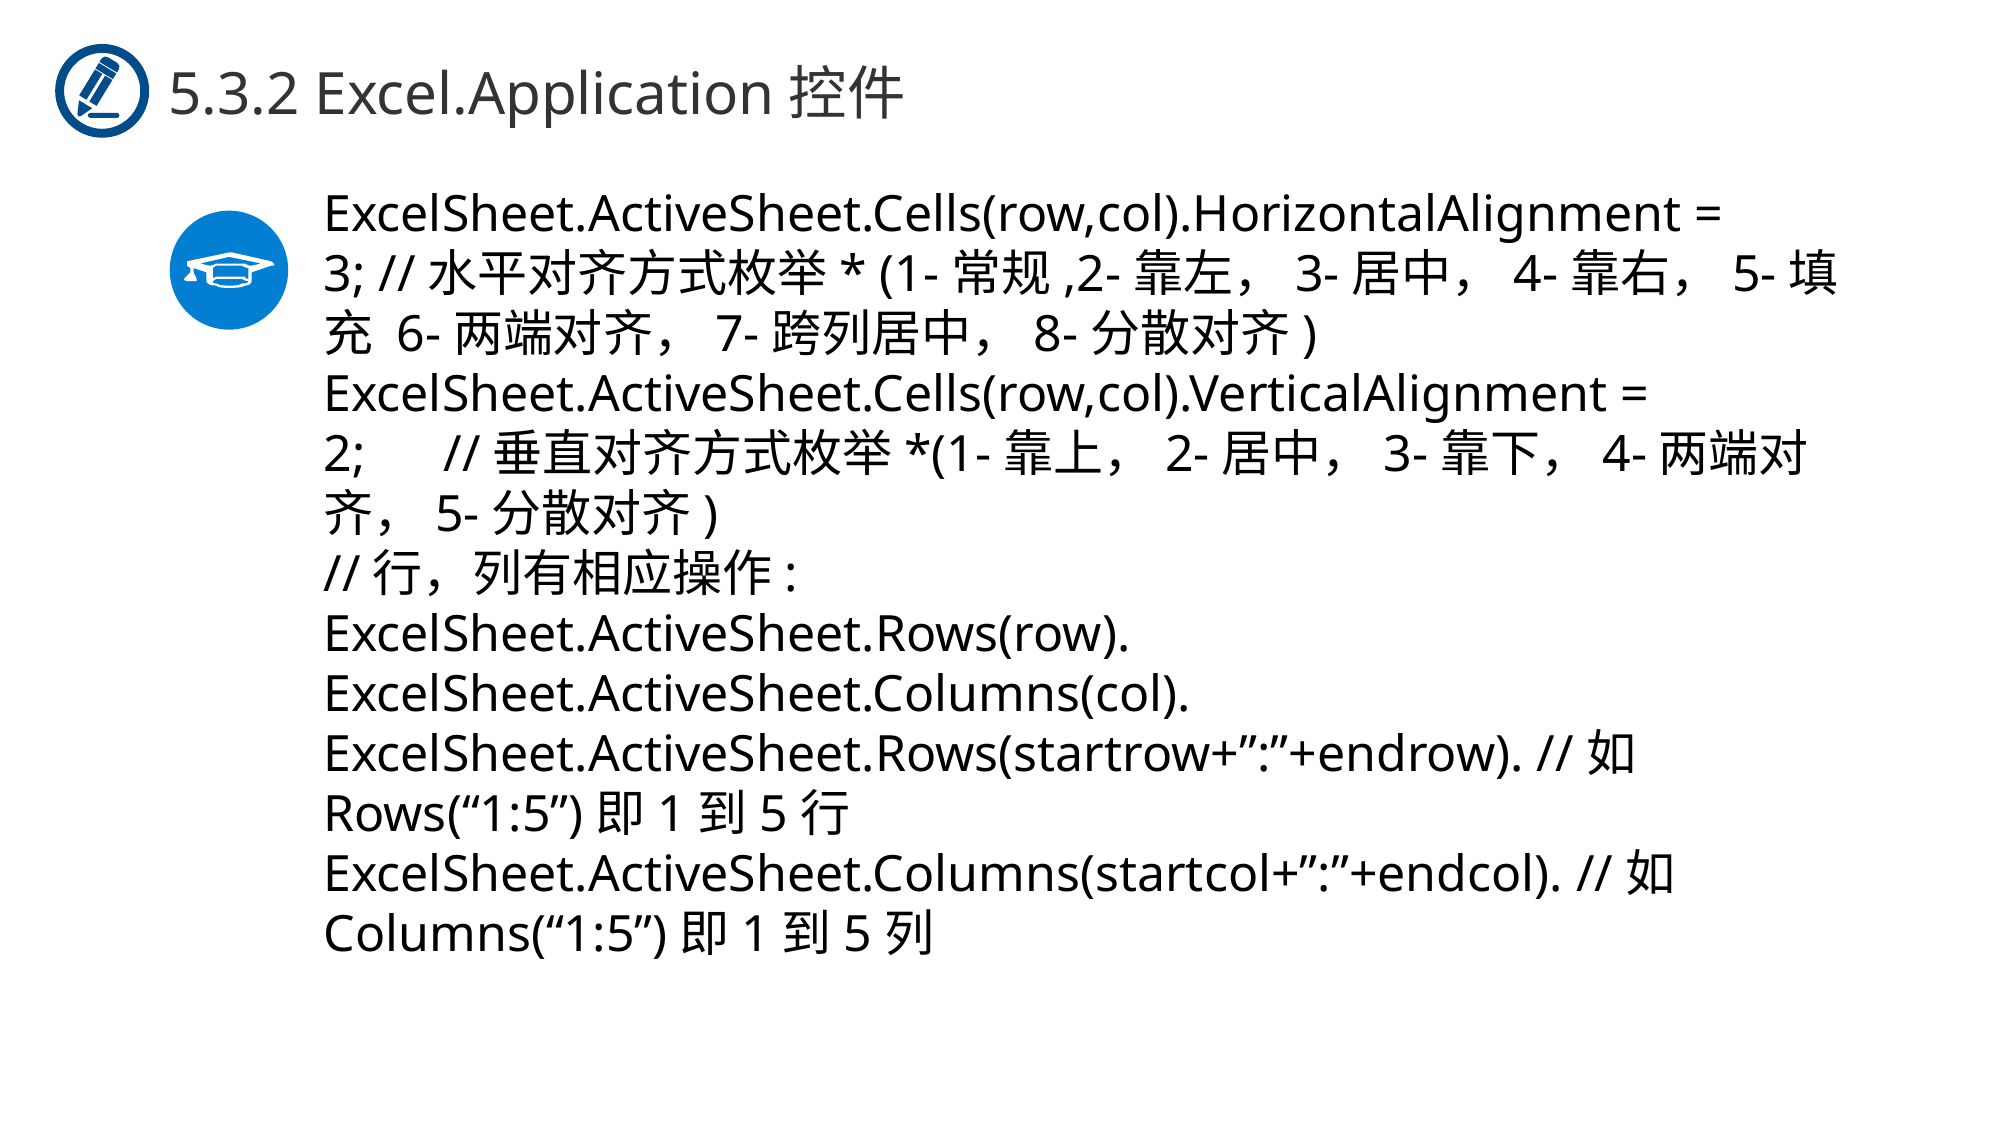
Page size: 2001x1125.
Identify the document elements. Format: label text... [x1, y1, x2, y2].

text_box 5.3.2 Excel.Application控件 [148, 46, 926, 137]
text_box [169, 181, 1877, 1078]
text_box [55, 43, 150, 138]
